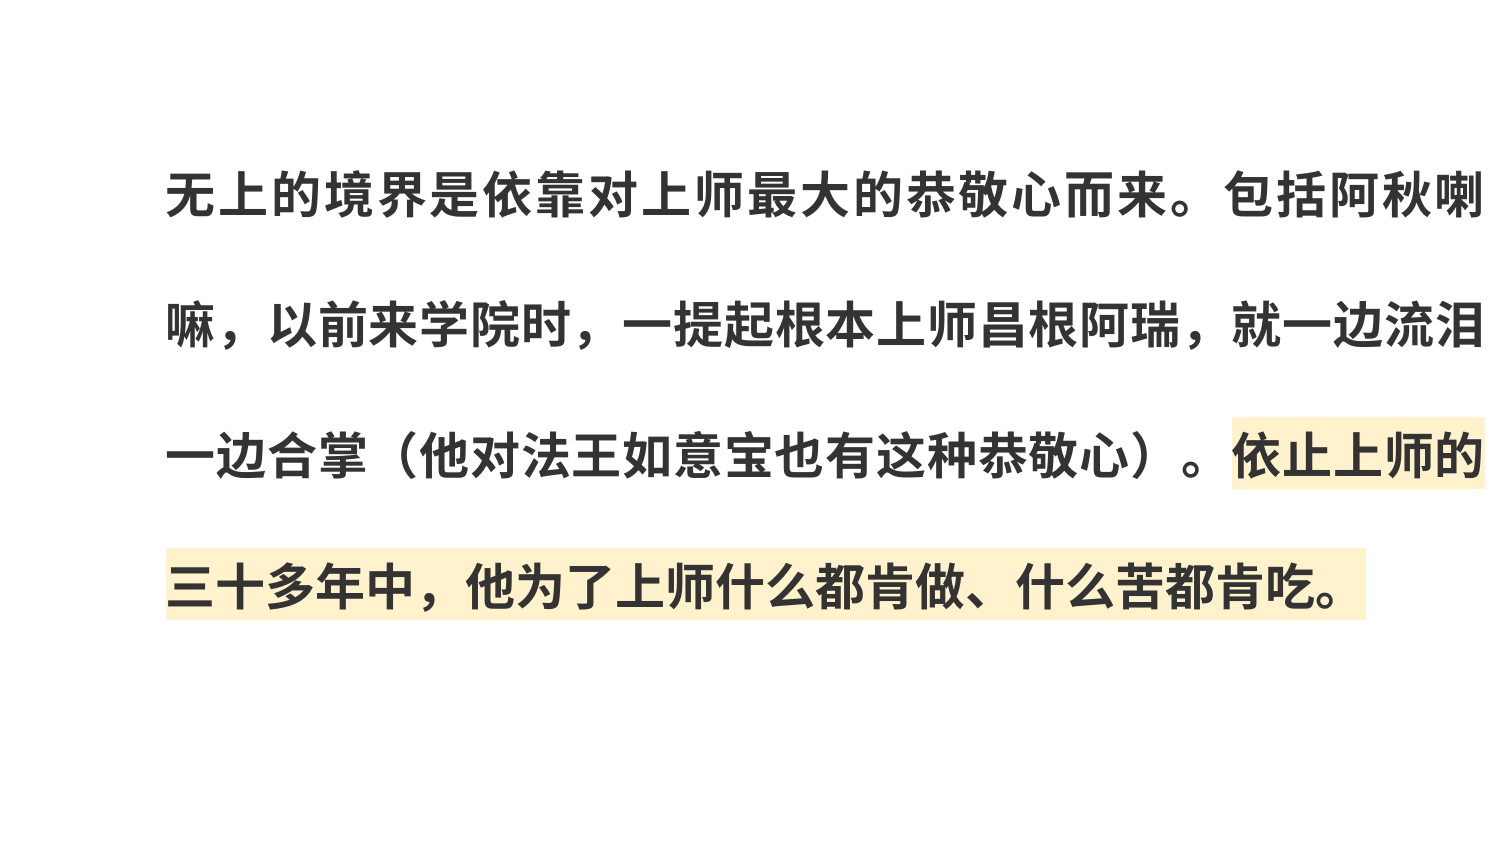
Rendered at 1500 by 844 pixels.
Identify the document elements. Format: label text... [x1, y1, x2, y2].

text_box 无上的境界是依靠对上师最大的恭敬心而来。包括阿秋喇嘛，以前来学院时，一提起根本上师昌根阿瑞，就一边流泪一边合掌（他对法王如意宝也有这种恭敬心）。依止上师的三十多年中，他为了上师什么都肯做、什么苦都肯吃。 [150, 77, 1500, 791]
